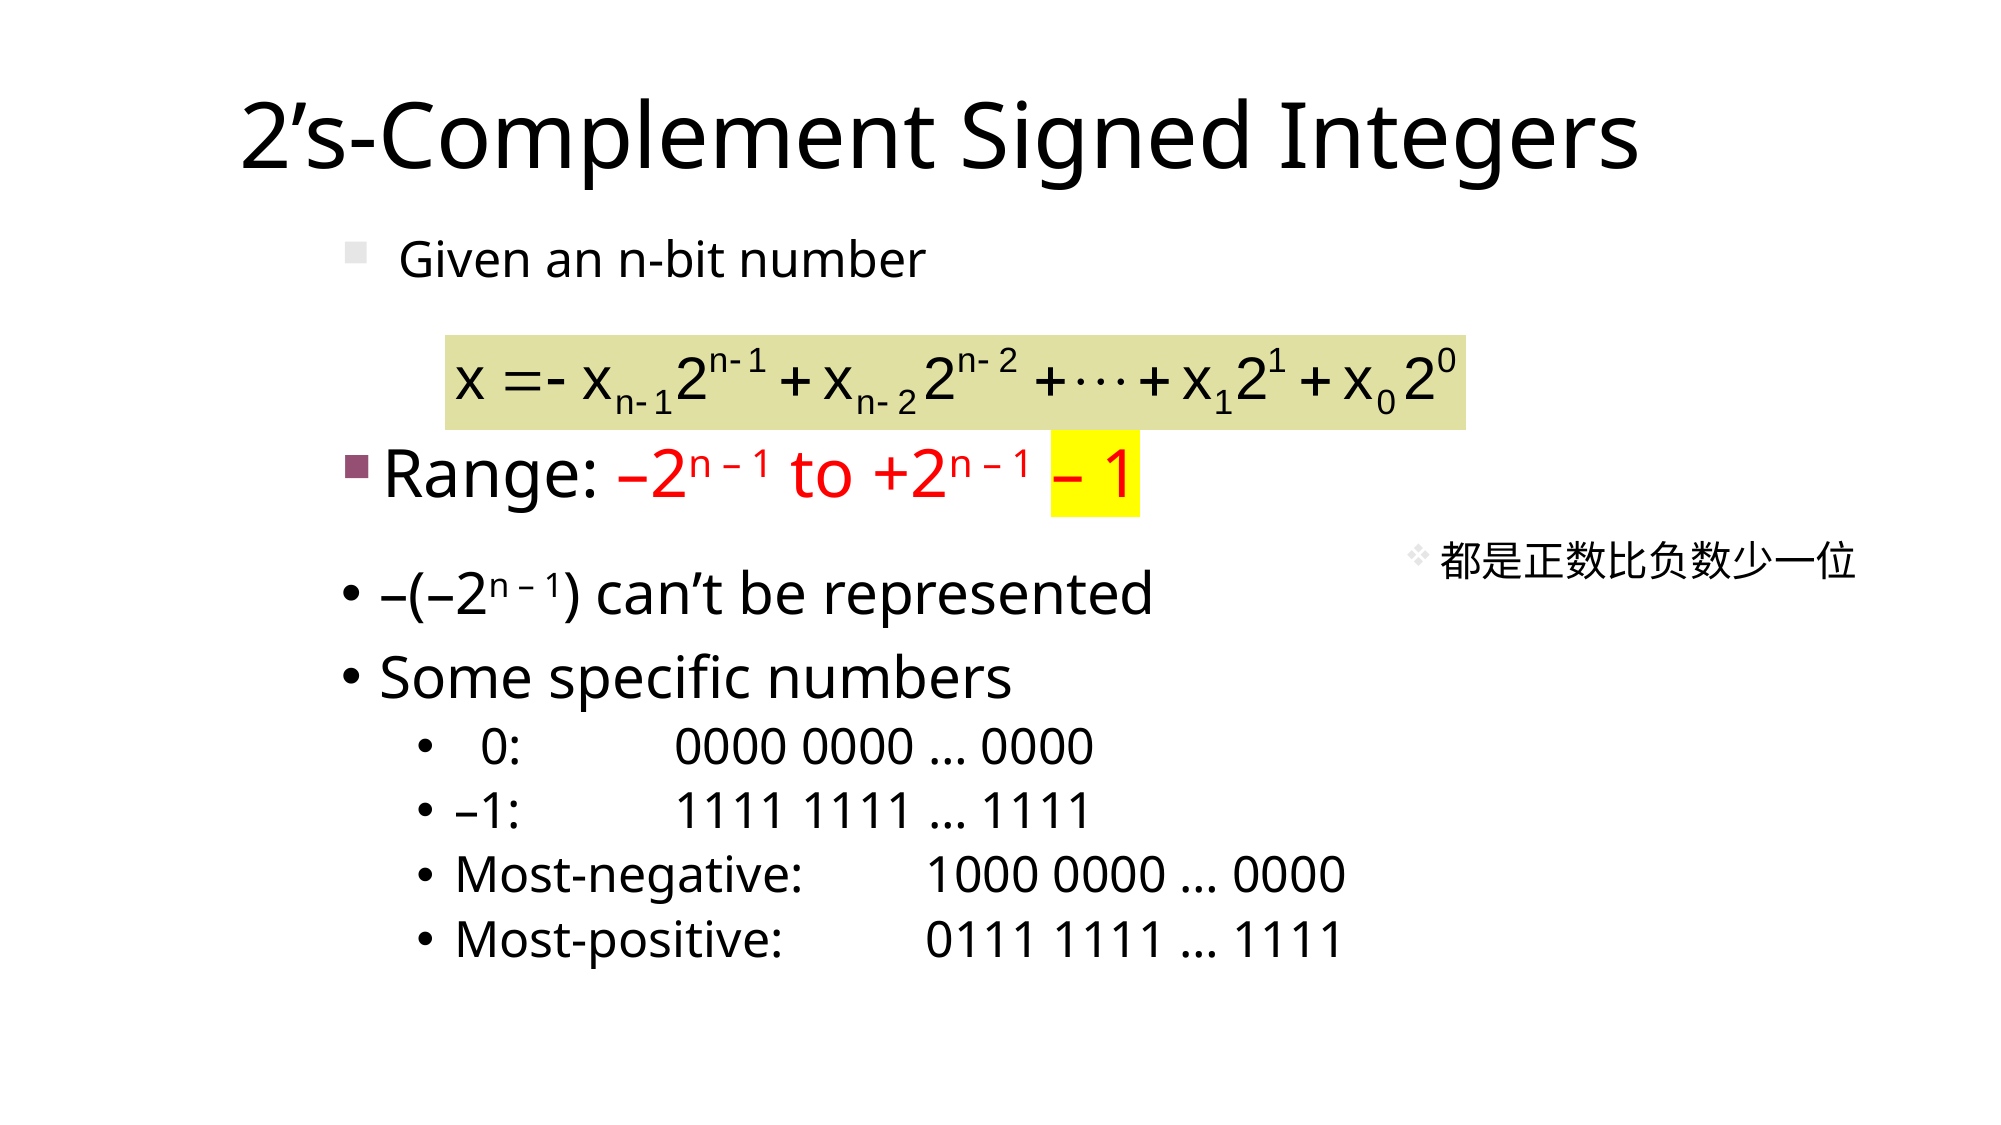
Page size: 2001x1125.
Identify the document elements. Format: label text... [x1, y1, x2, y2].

title 2’s-Complement Signed Integers [78, 30, 1804, 248]
text_box –(–2n – 1) can’t be represented Some specific numbers 0: 0000 0000 … 0000 –1: 1111 1111 … 1111 Most-negative: 1000 0000 … 0000 Most-positive: 0111 1111 … 1111 [326, 556, 1697, 1041]
text_box 都是正数比负数少一位 [1389, 527, 1886, 592]
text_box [444, 334, 1466, 430]
text_box Given an n-bit number [326, 220, 1684, 327]
list Range: –2n – 1 to +2n – 1 – 1 [326, 432, 1225, 539]
